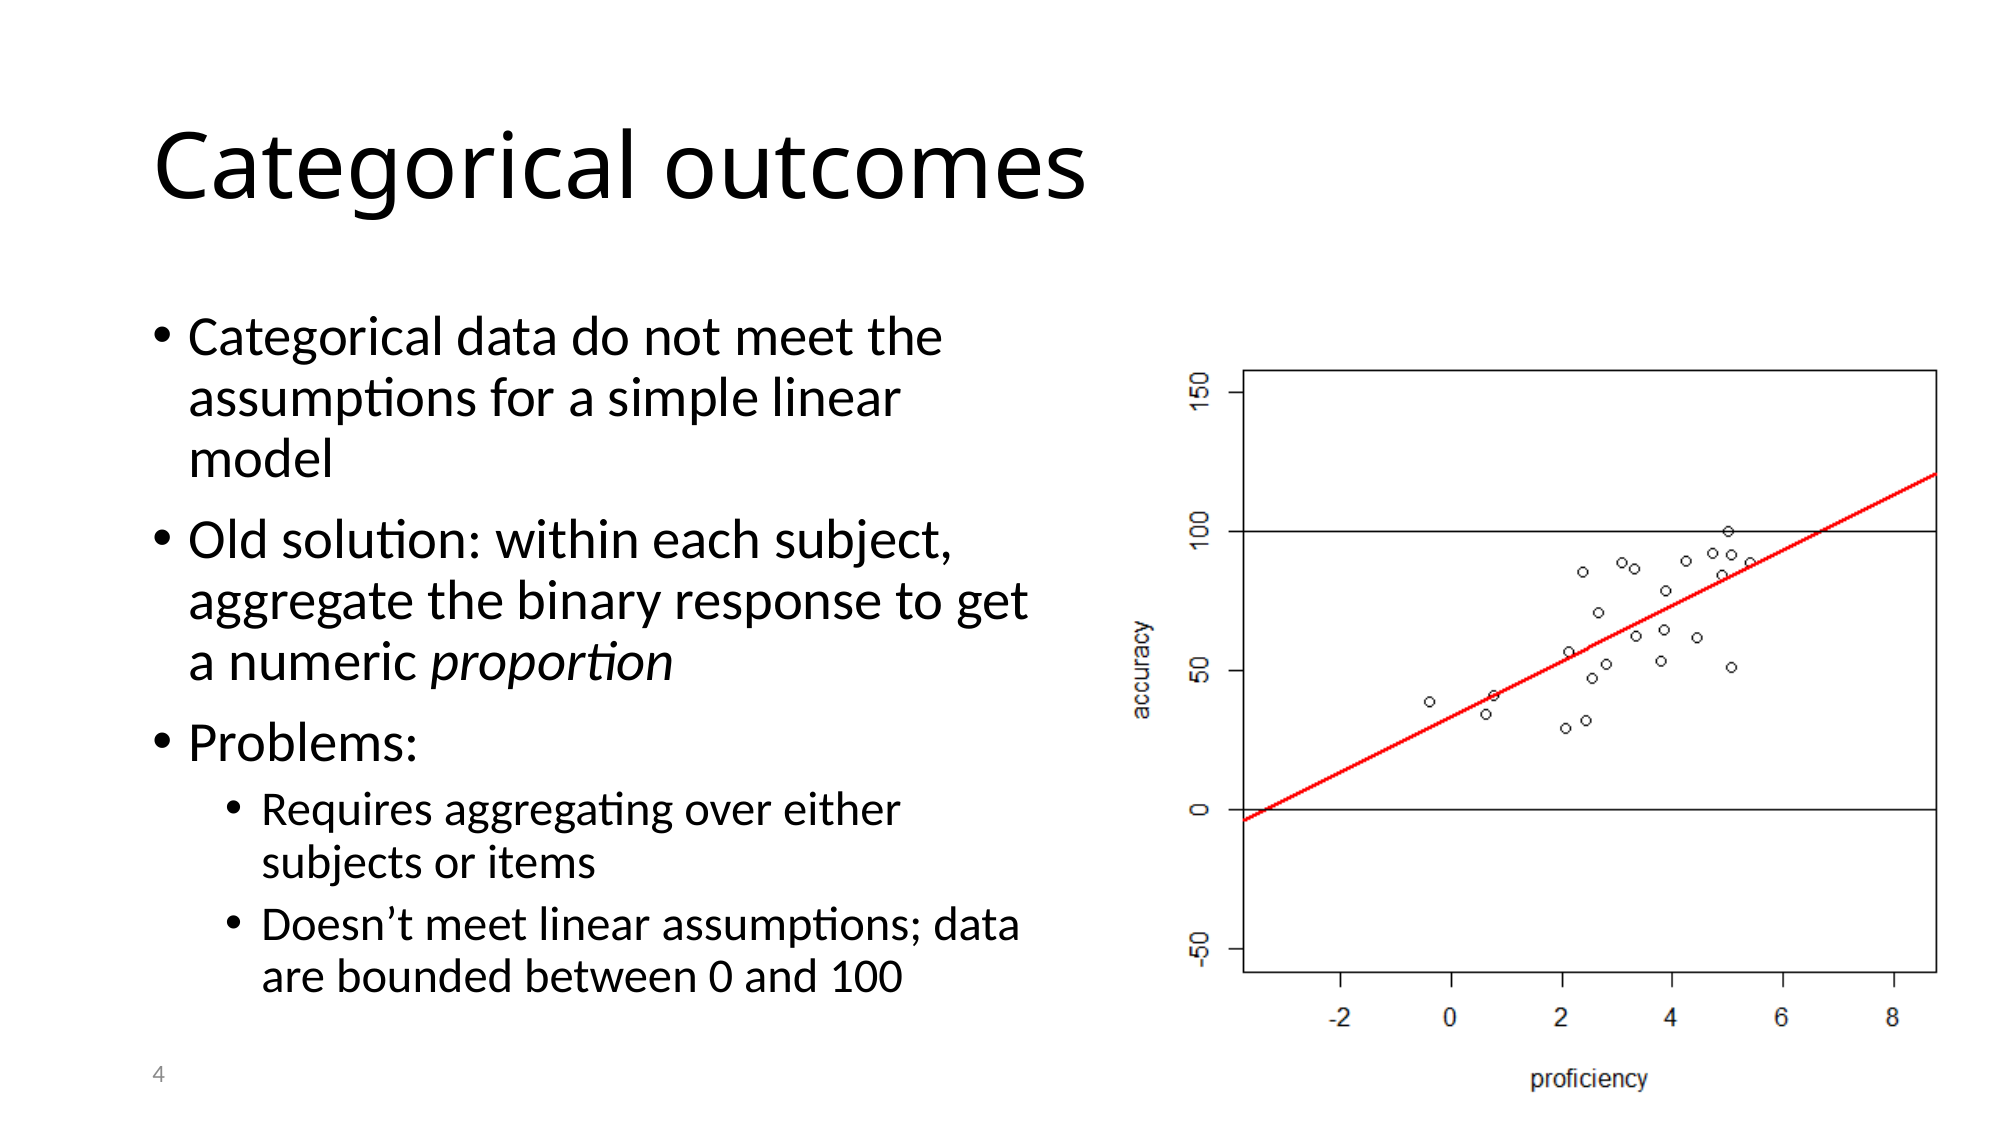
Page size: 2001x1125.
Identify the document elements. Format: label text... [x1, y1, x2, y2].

slide_number 4 [137, 1042, 588, 1103]
title Categorical outcomes [137, 59, 1863, 278]
list Categorical data do not meet the assumptions for a simple linear model Old solution: within each subject, aggregate the binary response to get a numeric proportion Problems: Requires aggregating over either subjects or items Doesn’t meet linear assumptions; data are bounded between 0 and 100 [137, 299, 1073, 1014]
picture [1121, 248, 2000, 1125]
